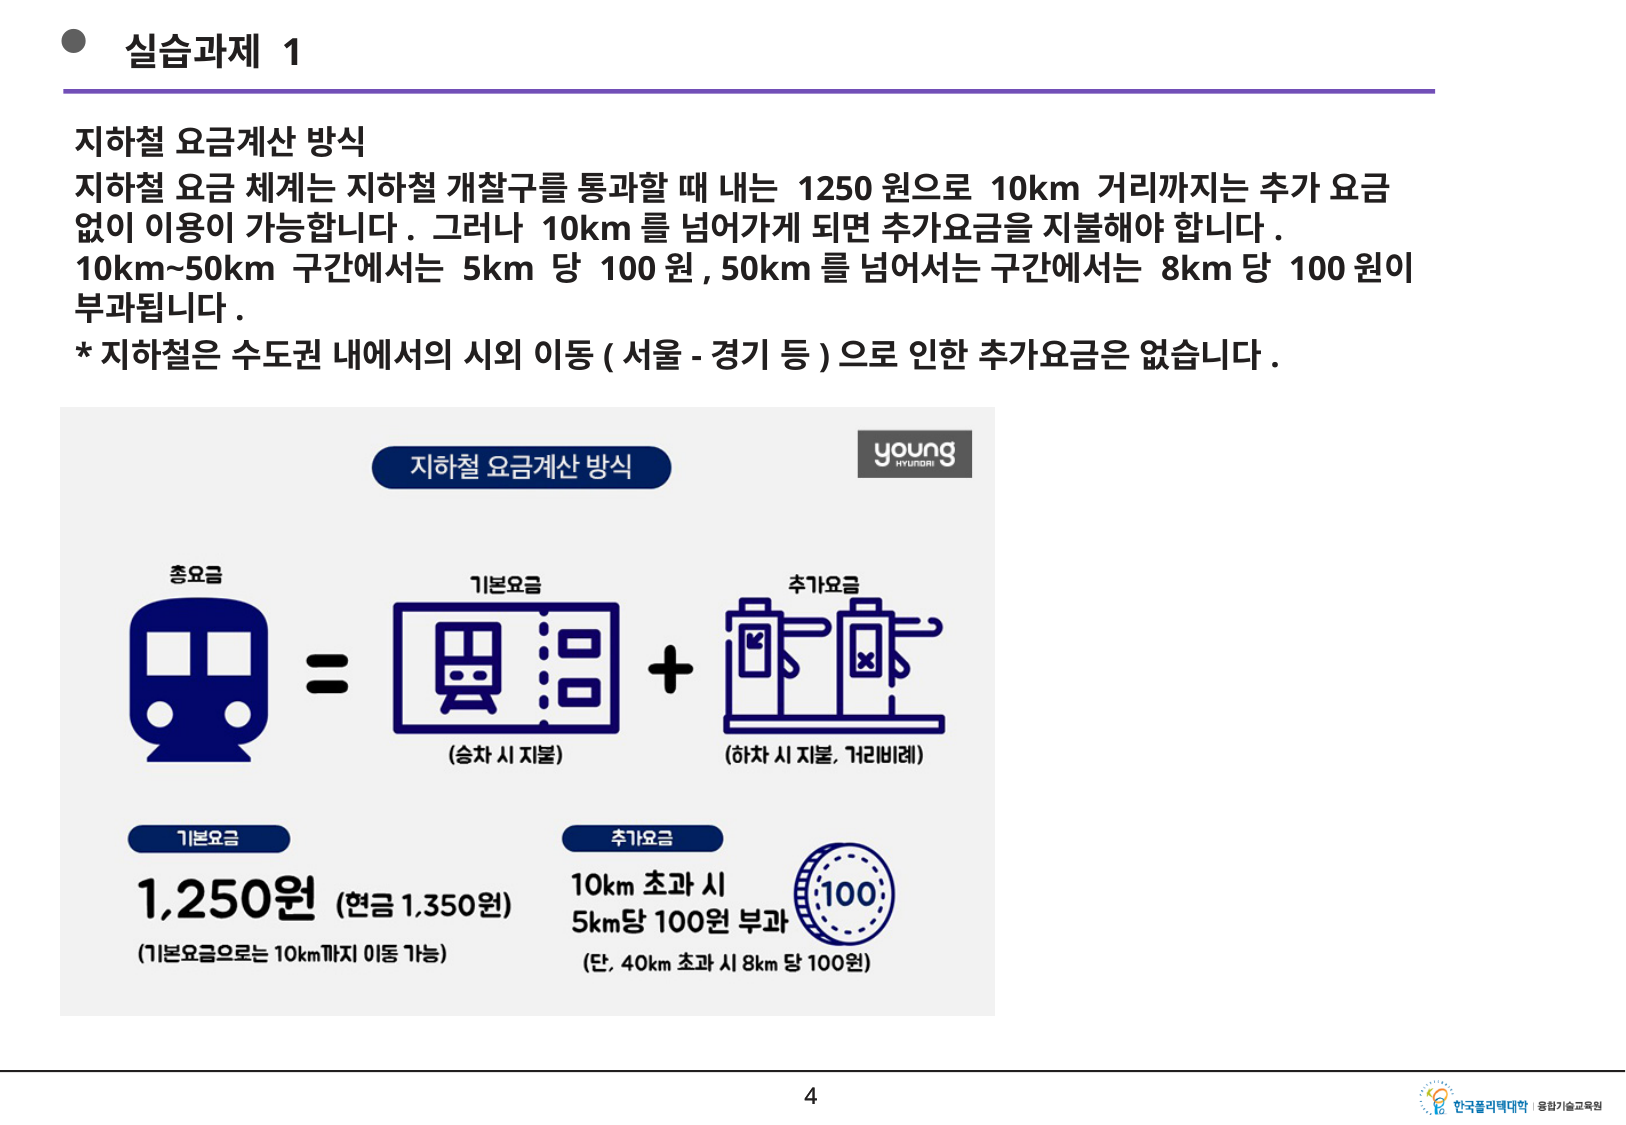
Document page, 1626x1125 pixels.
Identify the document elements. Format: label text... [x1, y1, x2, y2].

text_box 실습과제 1 [109, 20, 943, 93]
text_box [44, 0, 1604, 114]
text_box 지하철 요금계산 방식 지하철 요금 체계는 지하철 개찰구를 통과할 때 내는 1250원으로 10km 거리까지는 추가 요금 없이 이용이 가능합니다. 그러나 10km를 넘어가게 되면 추가요금을 지불해야 합니다. 10km~50km 구간에서는 5km 당 100원, 50km를 넘어서는 구간에서는 8km당 100원이 부과됩니다. *지하철은 수도권 내에서의 시외 이동(서울-경기 등)으로 인한 추가요금은 없습니다. [59, 113, 1439, 382]
picture [1415, 1076, 1604, 1118]
picture [59, 407, 995, 1017]
text_box 3 [765, 1072, 857, 1123]
